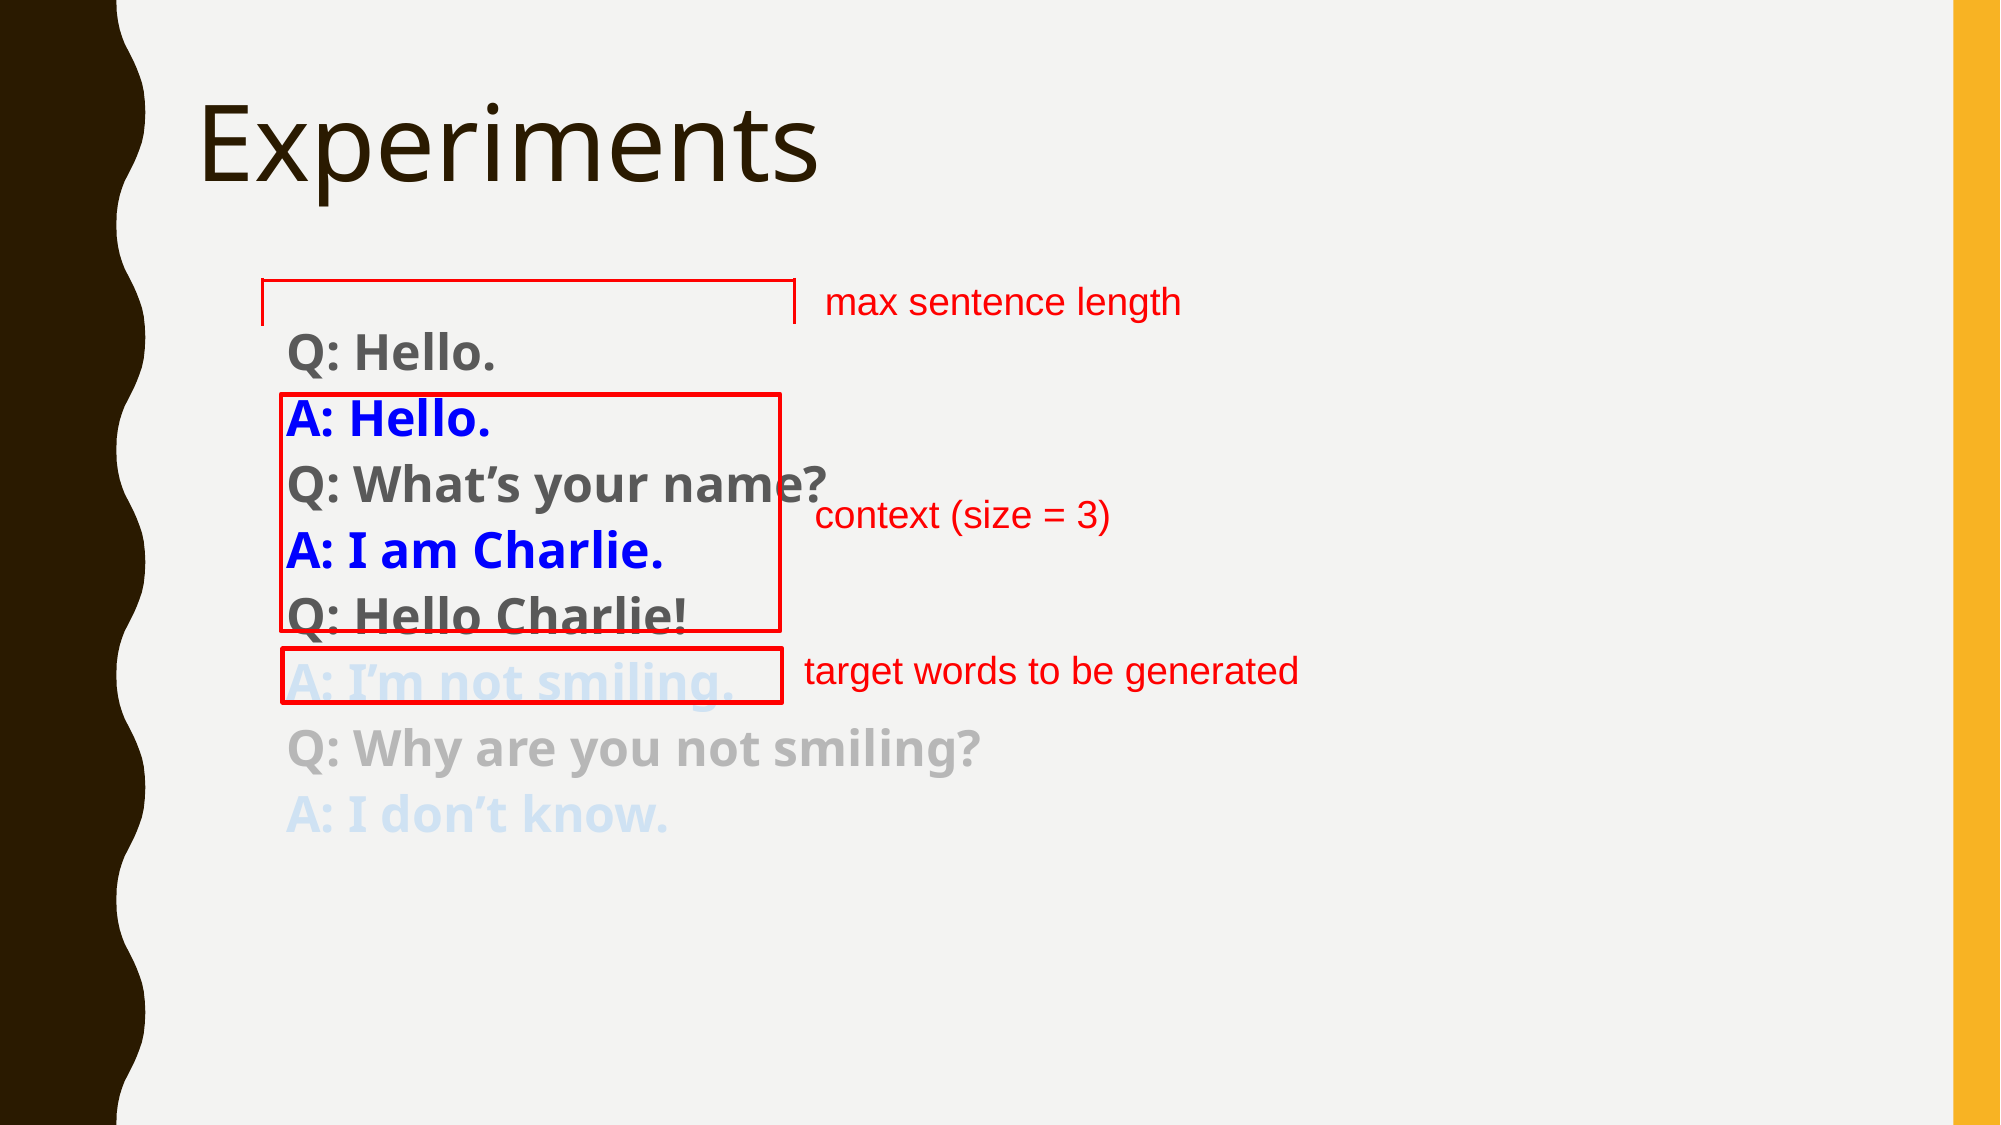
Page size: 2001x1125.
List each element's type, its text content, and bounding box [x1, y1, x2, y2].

text_box max sentence length [804, 257, 2000, 337]
text_box context (size = 3) [794, 469, 2000, 616]
text_box [282, 648, 783, 703]
text_box target words to be generated [784, 625, 2000, 720]
list Q: Hello. A: Hello. Q: What’s your name? A: I am Charlie. Q: Hello Charlie! A: I’m not smiling. Q: Why are you not smiling? A: I don’t know. [250, 299, 1976, 1014]
title Experiments [180, 38, 1906, 257]
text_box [260, 277, 796, 326]
text_box [280, 394, 781, 631]
